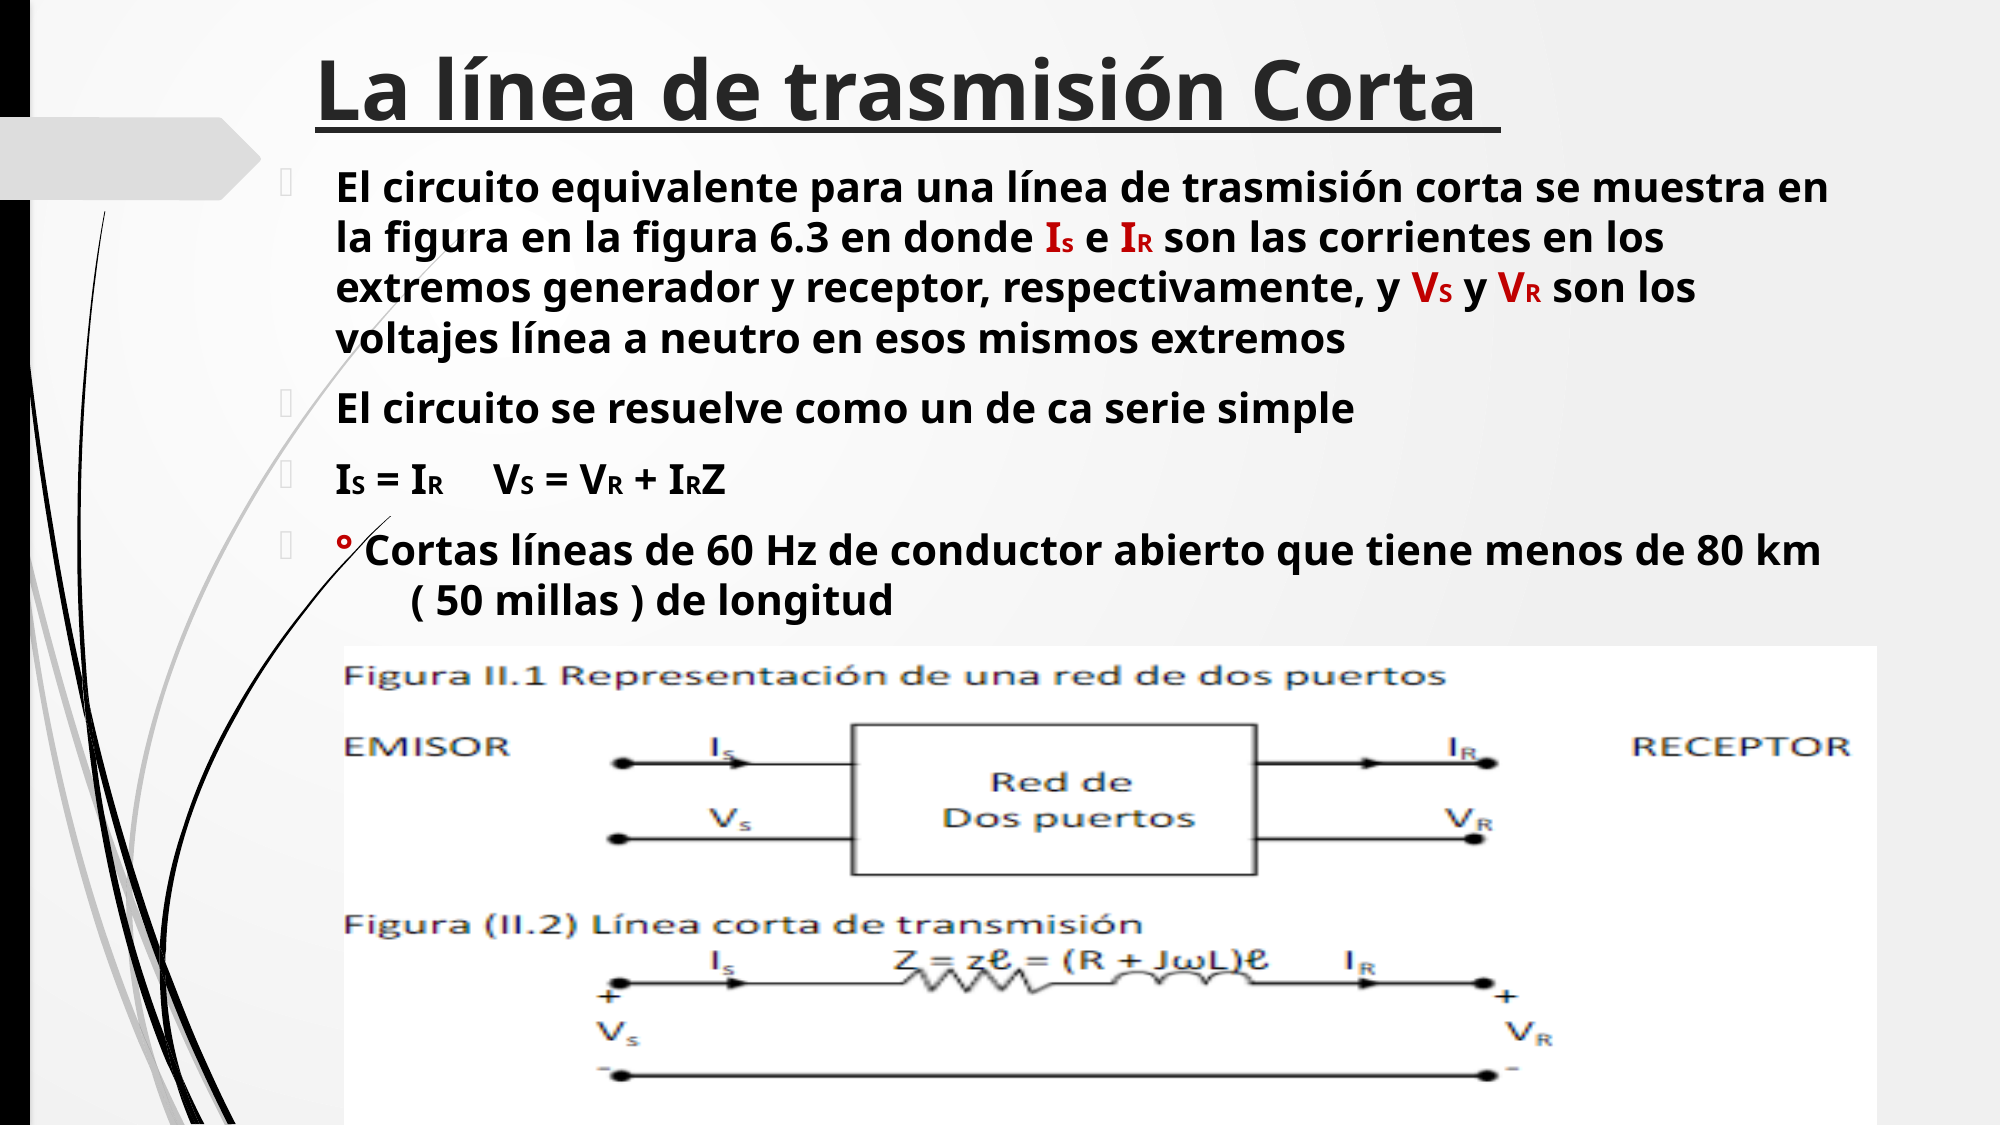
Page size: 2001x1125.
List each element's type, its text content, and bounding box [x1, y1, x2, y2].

picture [344, 646, 1877, 1125]
list El circuito equivalente para una línea de trasmisión corta se muestra en la figura en la figura 6.3 en donde Is e IR son las corrientes en los extremos generador y receptor, respectivamente, y VS y VR son los voltajes línea a neutro en esos mismos extremos El circuito se resuelve como un de ca serie simple IS = IR VS = VR + IRZ ° Cortas líneas de 60 Hz de conductor abierto que tiene menos de 80 km ( 50 millas ) de longitud [264, 153, 1877, 1070]
title La línea de trasmisión Corta [299, 29, 1923, 243]
